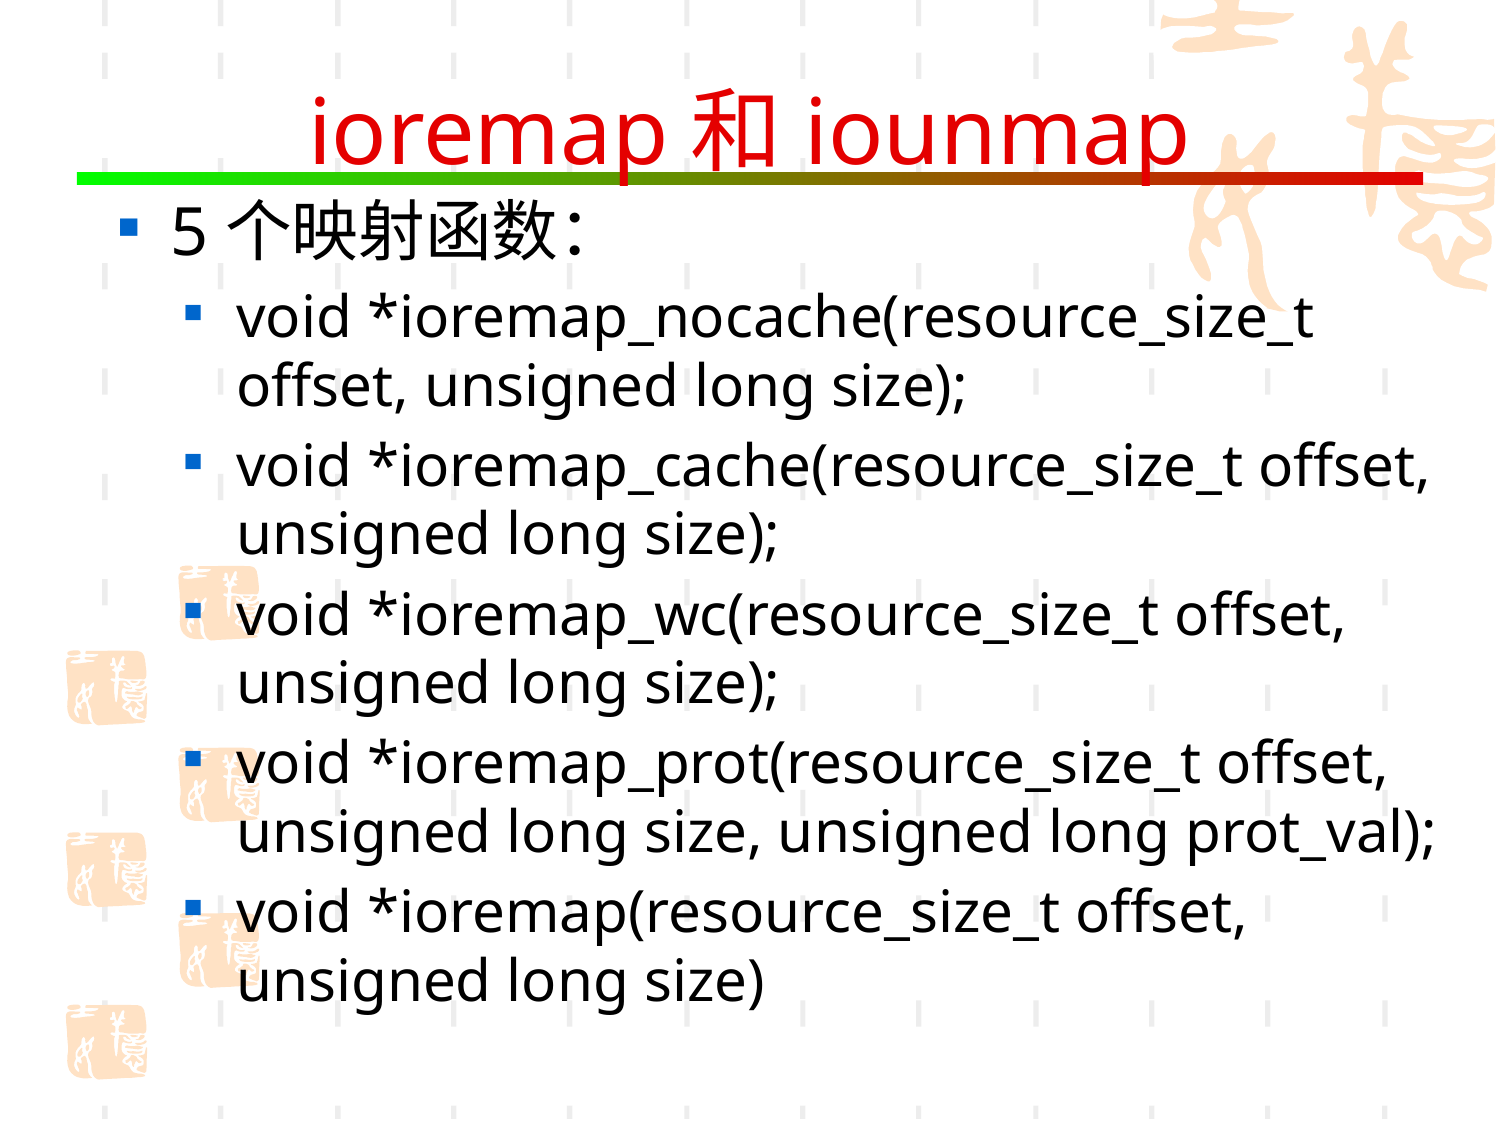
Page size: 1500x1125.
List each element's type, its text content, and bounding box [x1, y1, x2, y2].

title ioremap和iounmap [48, 44, 1451, 219]
list 5个映射函数： void *ioremap_nocache(resource_size_t offset, unsigned long size); void *ioremap_cache(resource_size_t offset, unsigned long size); void *ioremap_wc(resource_size_t offset, unsigned long size); void *ioremap_prot(resource_size_t offset, unsigned long size, unsigned long prot_val); void *ioremap(resource_size_t offset, unsigned long size) [99, 190, 1438, 927]
